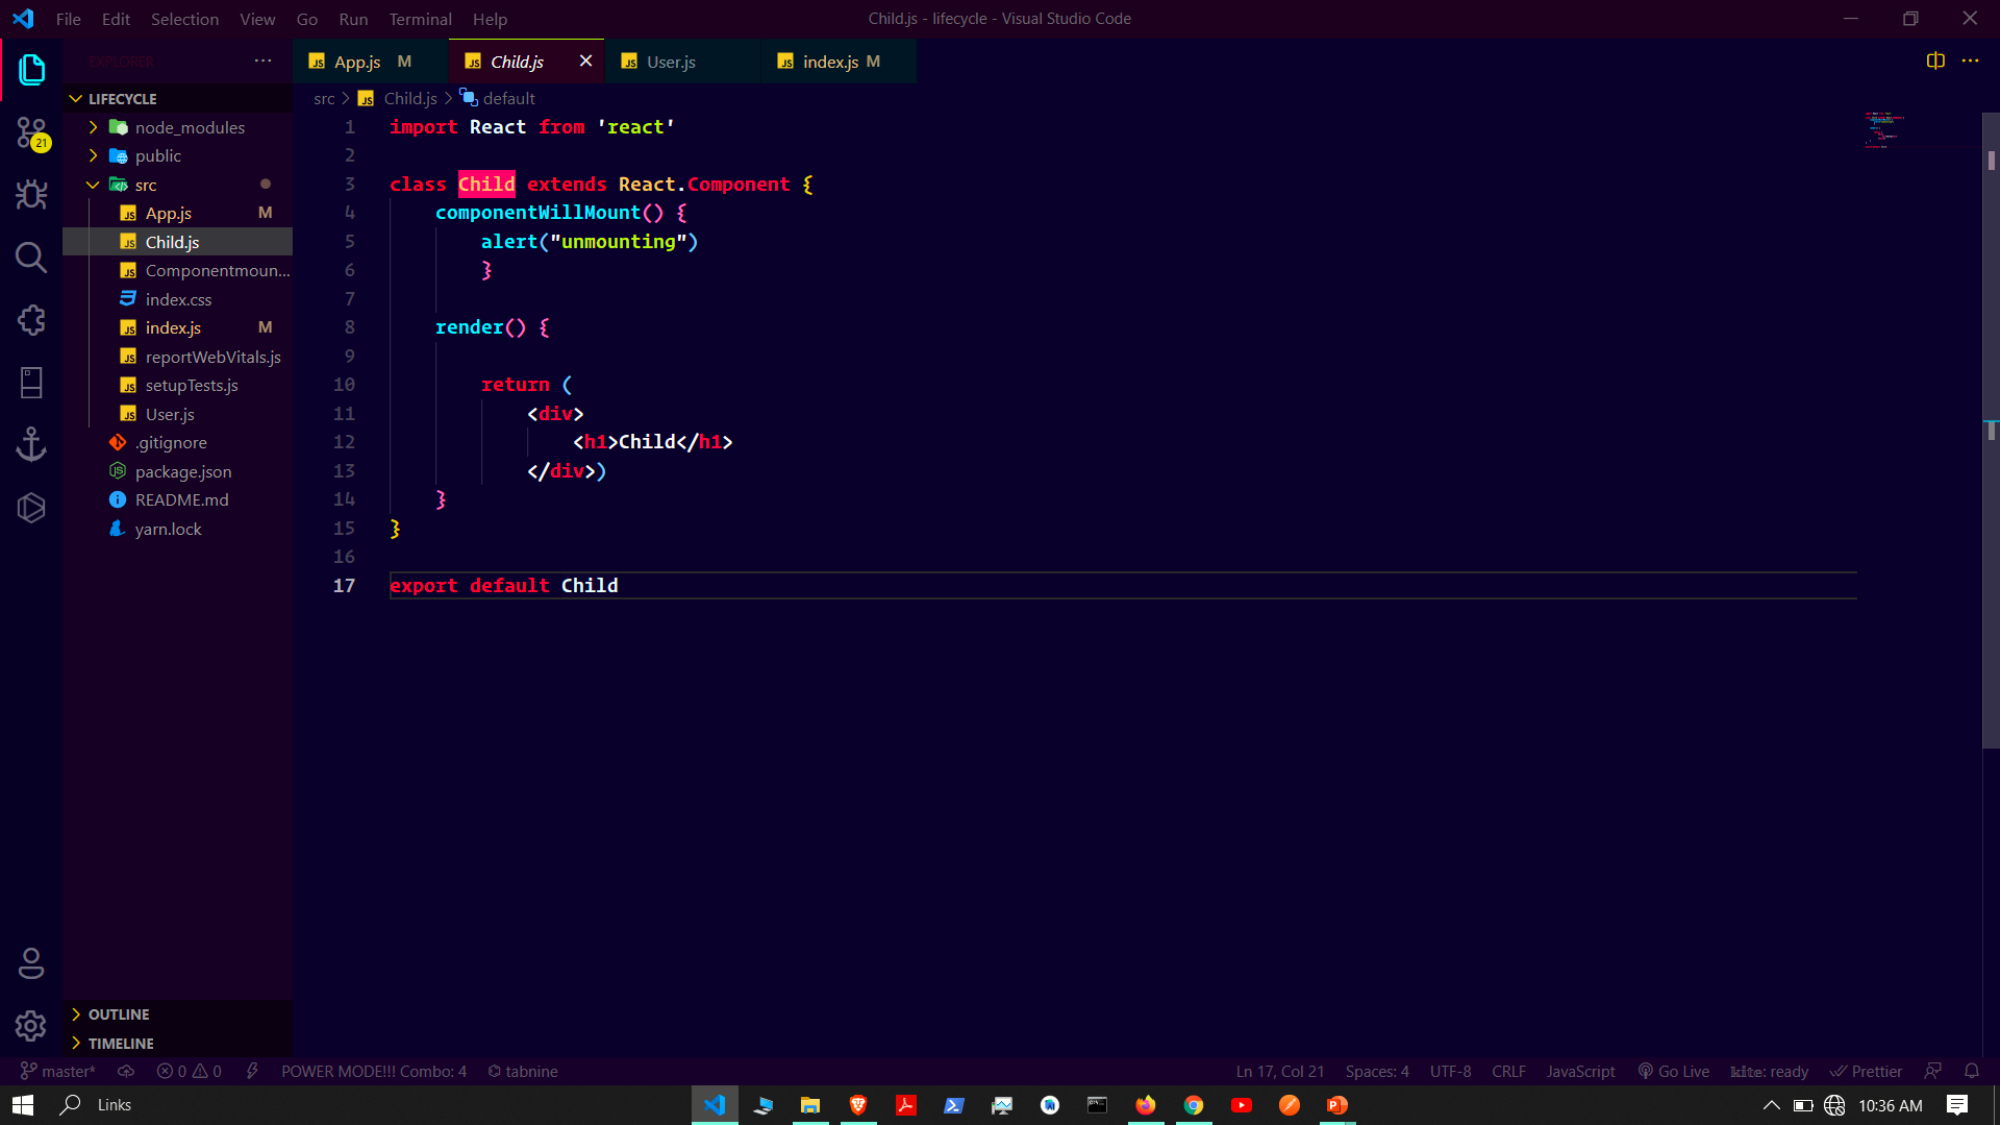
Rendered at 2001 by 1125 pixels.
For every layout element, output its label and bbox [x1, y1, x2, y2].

list [0, 0, 2000, 1125]
